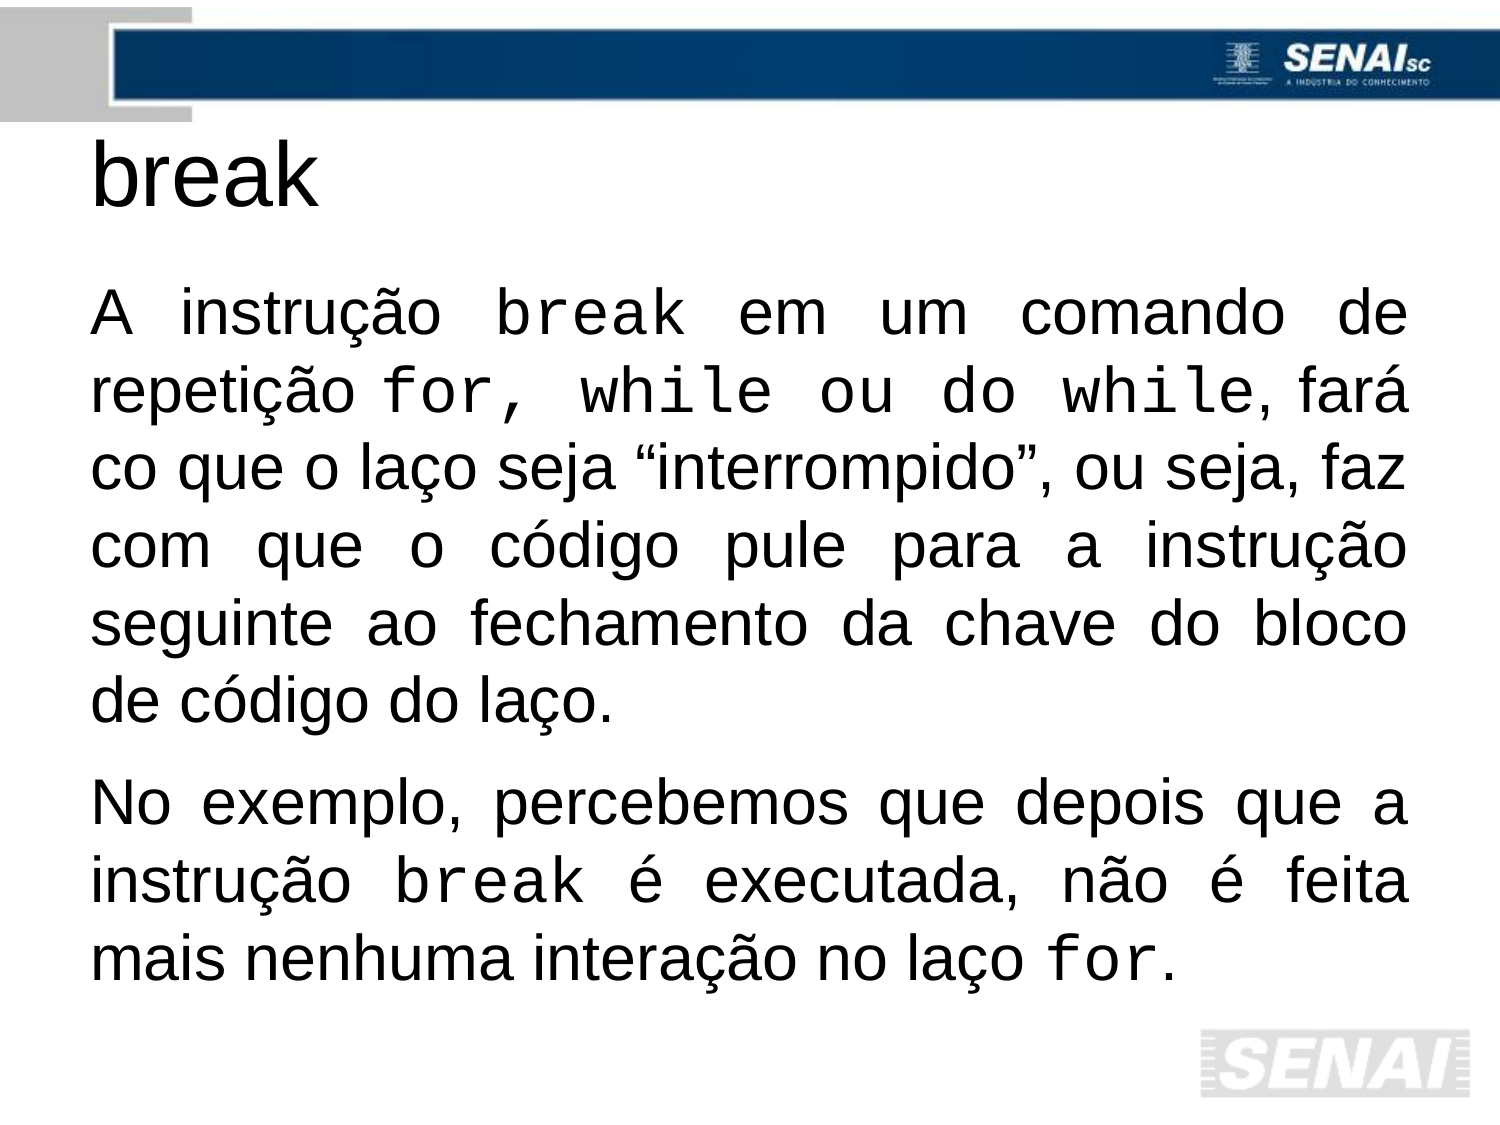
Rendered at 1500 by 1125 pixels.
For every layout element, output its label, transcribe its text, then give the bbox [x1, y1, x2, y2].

title break [75, 45, 1425, 233]
list A instrução break em um comando de repetição for, while ou do while, fará co que o laço seja “interrompido”, ou seja, faz com que o código pule para a instrução seguinte ao fechamento da chave do bloco de código do laço. No exemplo, percebemos que depois que a instrução break é executada, não é feita mais nenhuma interação no laço for. [75, 262, 1425, 1005]
picture [0, 7, 1500, 122]
